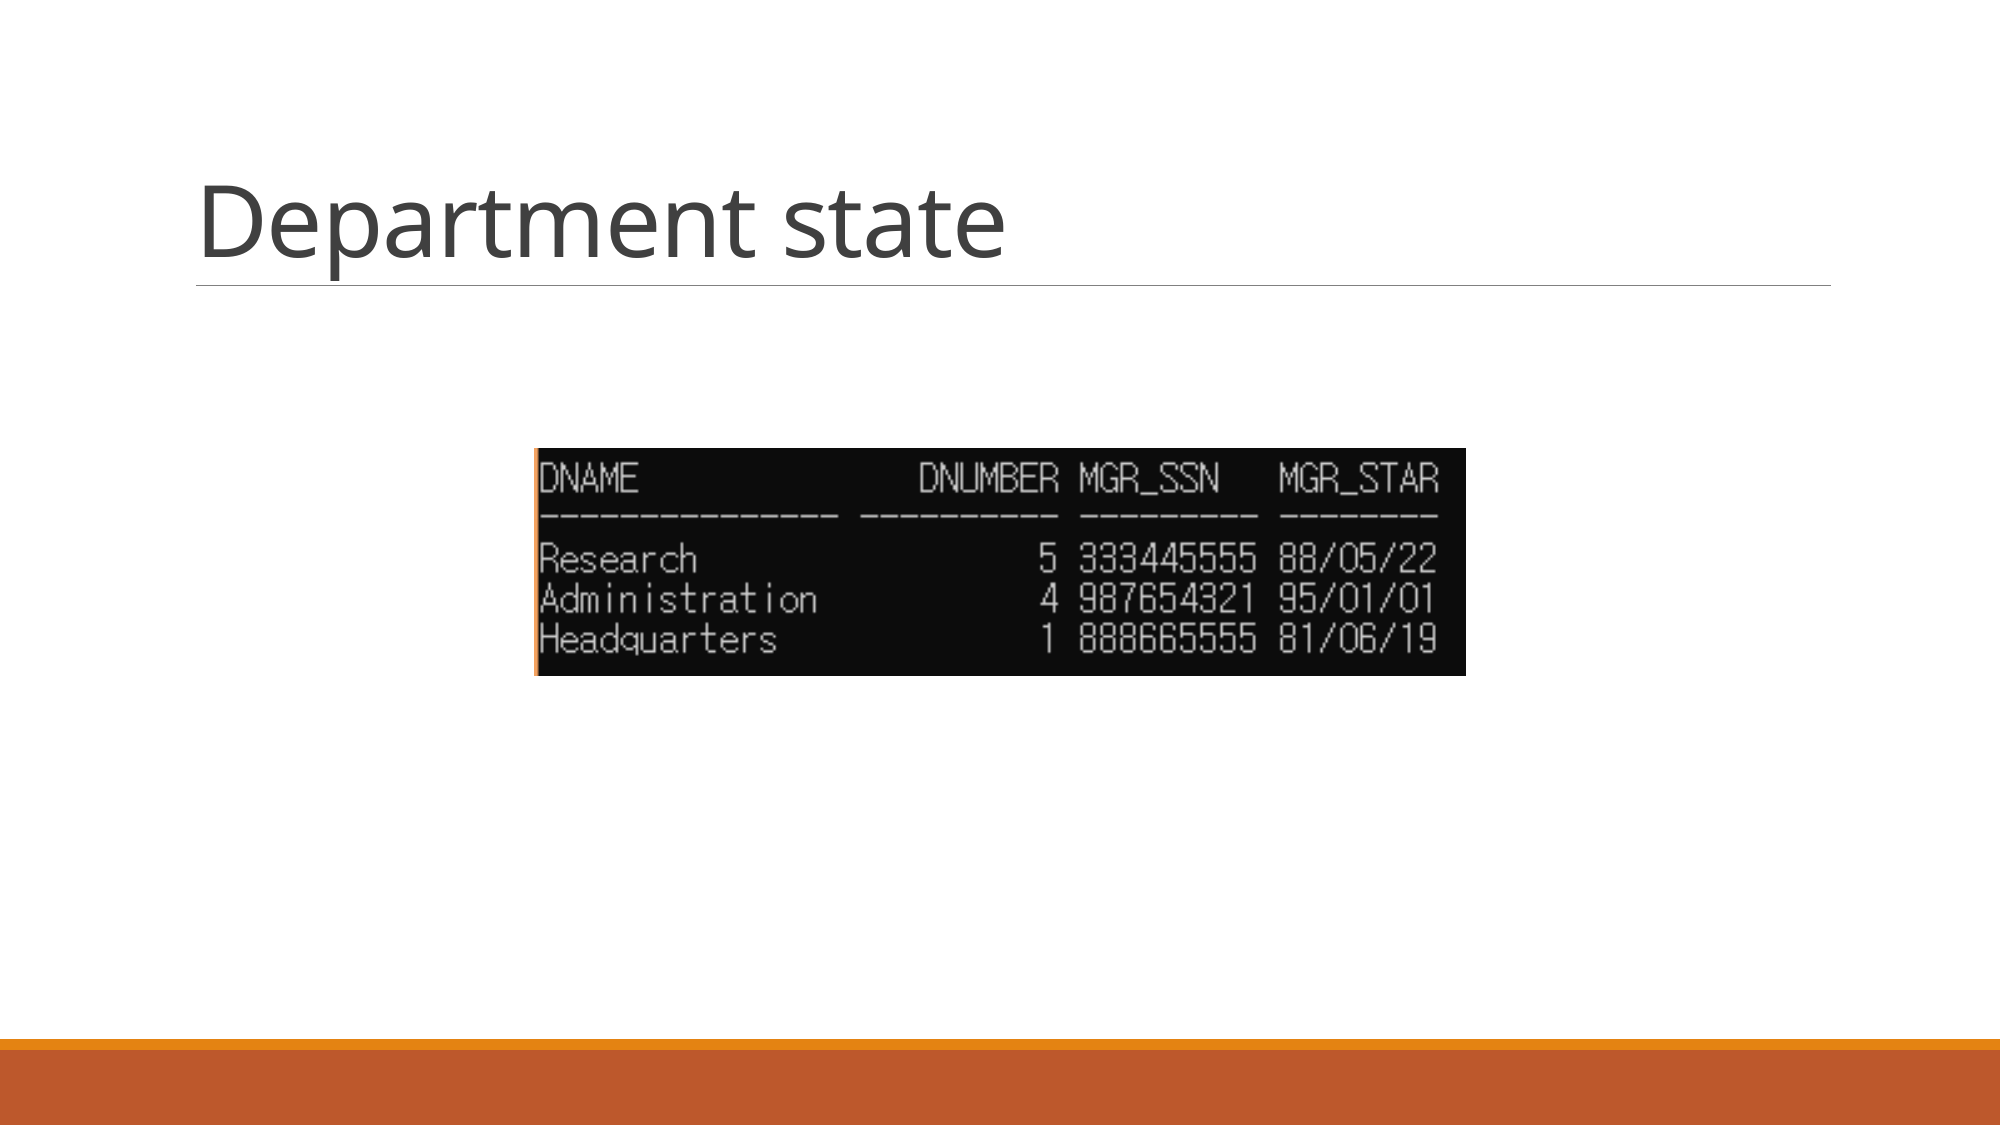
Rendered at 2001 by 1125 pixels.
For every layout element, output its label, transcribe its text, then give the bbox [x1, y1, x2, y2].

title Department state [180, 47, 1830, 285]
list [534, 448, 1466, 677]
